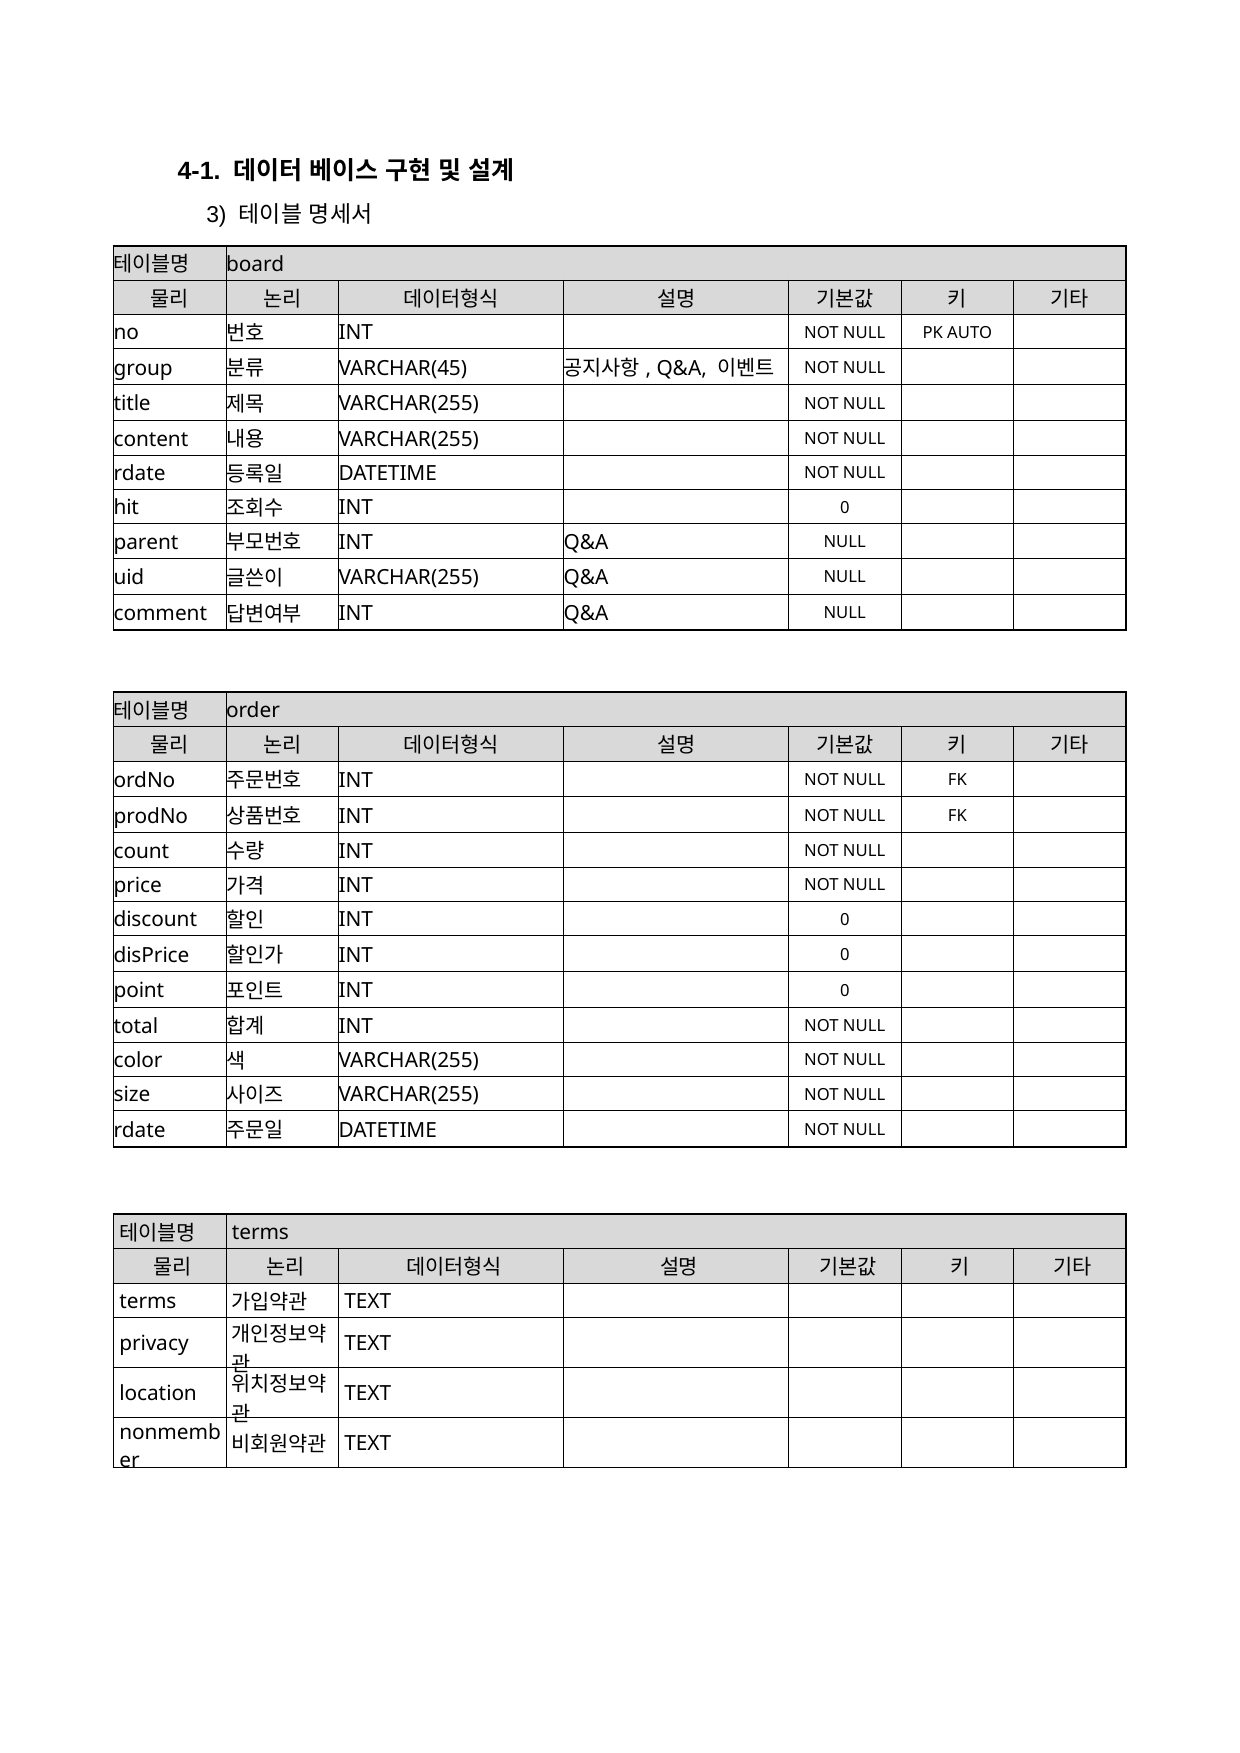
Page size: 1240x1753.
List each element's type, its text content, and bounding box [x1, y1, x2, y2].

table_cell [1014, 490, 1125, 523]
table_cell parent [114, 524, 226, 558]
table_cell 0 [789, 936, 901, 971]
table_cell DATETIME [339, 1111, 563, 1146]
table_cell 기타 [1014, 1249, 1125, 1283]
table_cell [1014, 421, 1125, 455]
table_cell NOT NULL [789, 833, 901, 867]
table_cell INT [339, 868, 563, 901]
table_cell DATETIME [339, 456, 563, 489]
table_cell 할인 [227, 902, 338, 935]
table_cell 번호 [227, 315, 338, 348]
table_cell NULL [789, 559, 901, 594]
table_cell [1014, 902, 1125, 935]
table_cell 비회원약관 [227, 1418, 338, 1467]
table_cell 키 [902, 1249, 1013, 1283]
table_cell 0 [789, 902, 901, 935]
table_cell group [114, 349, 226, 384]
table_cell hit [114, 490, 226, 523]
table_cell VARCHAR(255) [339, 1043, 563, 1076]
table_cell INT [339, 797, 563, 832]
table_cell [789, 1418, 901, 1467]
table_cell [902, 559, 1013, 594]
table_cell [902, 833, 1013, 867]
table_cell [789, 1318, 901, 1367]
table_cell [564, 972, 788, 1007]
table_cell [1014, 833, 1125, 867]
table_cell 가입약관 [227, 1284, 338, 1317]
table_cell [564, 936, 788, 971]
table_cell content [114, 421, 226, 455]
table_cell 조회수 [227, 490, 338, 523]
table_cell prodNo [114, 797, 226, 832]
table_cell Q&A [564, 559, 788, 594]
table_cell TEXT [339, 1368, 563, 1417]
table_cell INT [339, 762, 563, 796]
table_cell 논리 [227, 727, 338, 761]
table_cell ordNo [114, 762, 226, 796]
table_cell [902, 1043, 1013, 1076]
table_cell 등록일 [227, 456, 338, 489]
table_header order [227, 693, 1125, 726]
table_cell 기타 [1014, 727, 1125, 761]
table_header board [227, 247, 1125, 280]
table_cell [902, 936, 1013, 971]
table_cell NOT NULL [789, 315, 901, 348]
table_cell no [114, 315, 226, 348]
table_cell FK [902, 762, 1013, 796]
table_cell [1014, 972, 1125, 1007]
table_cell [1014, 1043, 1125, 1076]
table_cell 주문번호 [227, 762, 338, 796]
table_cell [1014, 1368, 1125, 1417]
table_cell color [114, 1043, 226, 1076]
table_cell NOT NULL [789, 762, 901, 796]
table_cell INT [339, 1008, 563, 1042]
table_cell 답변여부 [227, 595, 338, 629]
table_cell TEXT [339, 1318, 563, 1367]
table_cell [902, 490, 1013, 523]
table_cell 제목 [227, 385, 338, 420]
table_cell 물리 [114, 281, 226, 314]
table_cell 분류 [227, 349, 338, 384]
table_cell terms [114, 1284, 226, 1317]
table_cell comment [114, 595, 226, 629]
table_cell total [114, 1008, 226, 1042]
table_cell 글쓴이 [227, 559, 338, 594]
table_header terms [227, 1215, 1125, 1248]
table_cell nonmember [114, 1418, 226, 1467]
table_cell [1014, 1077, 1125, 1110]
table_cell [789, 1284, 901, 1317]
table_cell INT [339, 595, 563, 629]
table_header 테이블명 [114, 1215, 226, 1248]
table_cell [1014, 1318, 1125, 1367]
table_header 테이블명 [114, 247, 226, 280]
table_cell 0 [789, 972, 901, 1007]
table_cell INT [339, 936, 563, 971]
table_cell [564, 1368, 788, 1417]
table_cell NOT NULL [789, 421, 901, 455]
table_cell [1014, 1284, 1125, 1317]
table_cell NOT NULL [789, 1043, 901, 1076]
table_cell 상품번호 [227, 797, 338, 832]
table_cell 할인가 [227, 936, 338, 971]
table_cell 논리 [227, 1249, 338, 1283]
table_cell 논리 [227, 281, 338, 314]
table_cell PK AUTO [902, 315, 1013, 348]
table_cell [564, 315, 788, 348]
table_cell [1014, 456, 1125, 489]
table_cell [1014, 762, 1125, 796]
table_cell [564, 1284, 788, 1317]
table_cell [902, 1077, 1013, 1110]
table_cell 공지사항, Q&A, 이벤트 [564, 349, 788, 384]
table_cell [1014, 559, 1125, 594]
table_cell [564, 456, 788, 489]
table_cell [902, 1418, 1013, 1467]
table_cell [902, 421, 1013, 455]
table_cell 위치정보약관 [227, 1368, 338, 1417]
table_cell NULL [789, 524, 901, 558]
table_cell NOT NULL [789, 868, 901, 901]
table_cell 데이터형식 [339, 727, 563, 761]
table_cell NOT NULL [789, 349, 901, 384]
table_cell 기본값 [789, 727, 901, 761]
table_cell [1014, 595, 1125, 629]
table_cell 내용 [227, 421, 338, 455]
table_cell [902, 1008, 1013, 1042]
table_cell [902, 972, 1013, 1007]
table_cell rdate [114, 1111, 226, 1146]
table_cell NOT NULL [789, 1077, 901, 1110]
table_cell [564, 1043, 788, 1076]
table_cell NOT NULL [789, 1111, 901, 1146]
text_box 3) 테이블 명세서 [206, 202, 389, 227]
table_cell [1014, 1111, 1125, 1146]
table_cell [1014, 349, 1125, 384]
table_cell rdate [114, 456, 226, 489]
table_cell INT [339, 524, 563, 558]
table_cell 색 [227, 1043, 338, 1076]
table_cell 설명 [564, 281, 788, 314]
table_cell Q&A [564, 595, 788, 629]
table_cell [1014, 524, 1125, 558]
table_cell [902, 1368, 1013, 1417]
table_cell NOT NULL [789, 1008, 901, 1042]
table_cell disPrice [114, 936, 226, 971]
table_cell [564, 490, 788, 523]
table_cell 물리 [114, 1249, 226, 1283]
table_cell VARCHAR(45) [339, 349, 563, 384]
table_cell 합계 [227, 1008, 338, 1042]
table_cell [902, 385, 1013, 420]
table_cell 데이터형식 [339, 1249, 563, 1283]
table_cell [789, 1368, 901, 1417]
table_cell INT [339, 833, 563, 867]
table_cell 포인트 [227, 972, 338, 1007]
table_cell [902, 456, 1013, 489]
table_cell [1014, 385, 1125, 420]
table_cell 설명 [564, 1249, 788, 1283]
table_cell Q&A [564, 524, 788, 558]
table_cell 0 [789, 490, 901, 523]
table_cell 주문일 [227, 1111, 338, 1146]
table_cell 물리 [114, 727, 226, 761]
table_cell [564, 1008, 788, 1042]
table_cell [564, 868, 788, 901]
table_cell INT [339, 902, 563, 935]
table_cell 수량 [227, 833, 338, 867]
table_cell TEXT [339, 1284, 563, 1317]
table_cell [564, 1111, 788, 1146]
table_cell count [114, 833, 226, 867]
table_cell TEXT [339, 1418, 563, 1467]
table_cell NOT NULL [789, 797, 901, 832]
table_cell FK [902, 797, 1013, 832]
table_cell size [114, 1077, 226, 1110]
table_cell INT [339, 490, 563, 523]
table_cell [564, 833, 788, 867]
table_cell [902, 524, 1013, 558]
table_cell 기본값 [789, 1249, 901, 1283]
table_cell [1014, 797, 1125, 832]
table_cell 사이즈 [227, 1077, 338, 1110]
table_cell [902, 1318, 1013, 1367]
table_cell [564, 762, 788, 796]
table_cell 키 [902, 727, 1013, 761]
table_cell VARCHAR(255) [339, 421, 563, 455]
table_cell [564, 1318, 788, 1367]
table_cell 가격 [227, 868, 338, 901]
table_cell uid [114, 559, 226, 594]
table_cell [902, 1284, 1013, 1317]
table_cell [902, 902, 1013, 935]
table_cell NULL [789, 595, 901, 629]
table_cell [564, 421, 788, 455]
table_cell [564, 1418, 788, 1467]
table_cell [564, 1077, 788, 1110]
table_cell [1014, 1008, 1125, 1042]
table_cell discount [114, 902, 226, 935]
table_cell privacy [114, 1318, 226, 1367]
table_cell VARCHAR(255) [339, 559, 563, 594]
table_cell location [114, 1368, 226, 1417]
table_cell [902, 349, 1013, 384]
table_cell 키 [902, 281, 1013, 314]
table_cell [902, 1111, 1013, 1146]
table_cell [1014, 936, 1125, 971]
table_cell INT [339, 972, 563, 1007]
table_cell [1014, 1418, 1125, 1467]
table_cell [564, 385, 788, 420]
table_header 테이블명 [114, 693, 226, 726]
table_cell NOT NULL [789, 385, 901, 420]
table_cell [1014, 868, 1125, 901]
table_cell [564, 797, 788, 832]
table_cell 기타 [1014, 281, 1125, 314]
text_box 4-1. 데이터 베이스 구현 및 설계 [177, 155, 644, 185]
table_cell NOT NULL [789, 456, 901, 489]
table_cell INT [339, 315, 563, 348]
table_cell [902, 868, 1013, 901]
table_cell 설명 [564, 727, 788, 761]
table_cell 데이터형식 [339, 281, 563, 314]
table_cell price [114, 868, 226, 901]
table_cell VARCHAR(255) [339, 1077, 563, 1110]
table_cell [564, 902, 788, 935]
table_cell title [114, 385, 226, 420]
table_cell VARCHAR(255) [339, 385, 563, 420]
table_cell 개인정보약관 [227, 1318, 338, 1367]
table_cell [1014, 315, 1125, 348]
table_cell 부모번호 [227, 524, 338, 558]
table_cell [902, 595, 1013, 629]
table_cell point [114, 972, 226, 1007]
table_cell 기본값 [789, 281, 901, 314]
